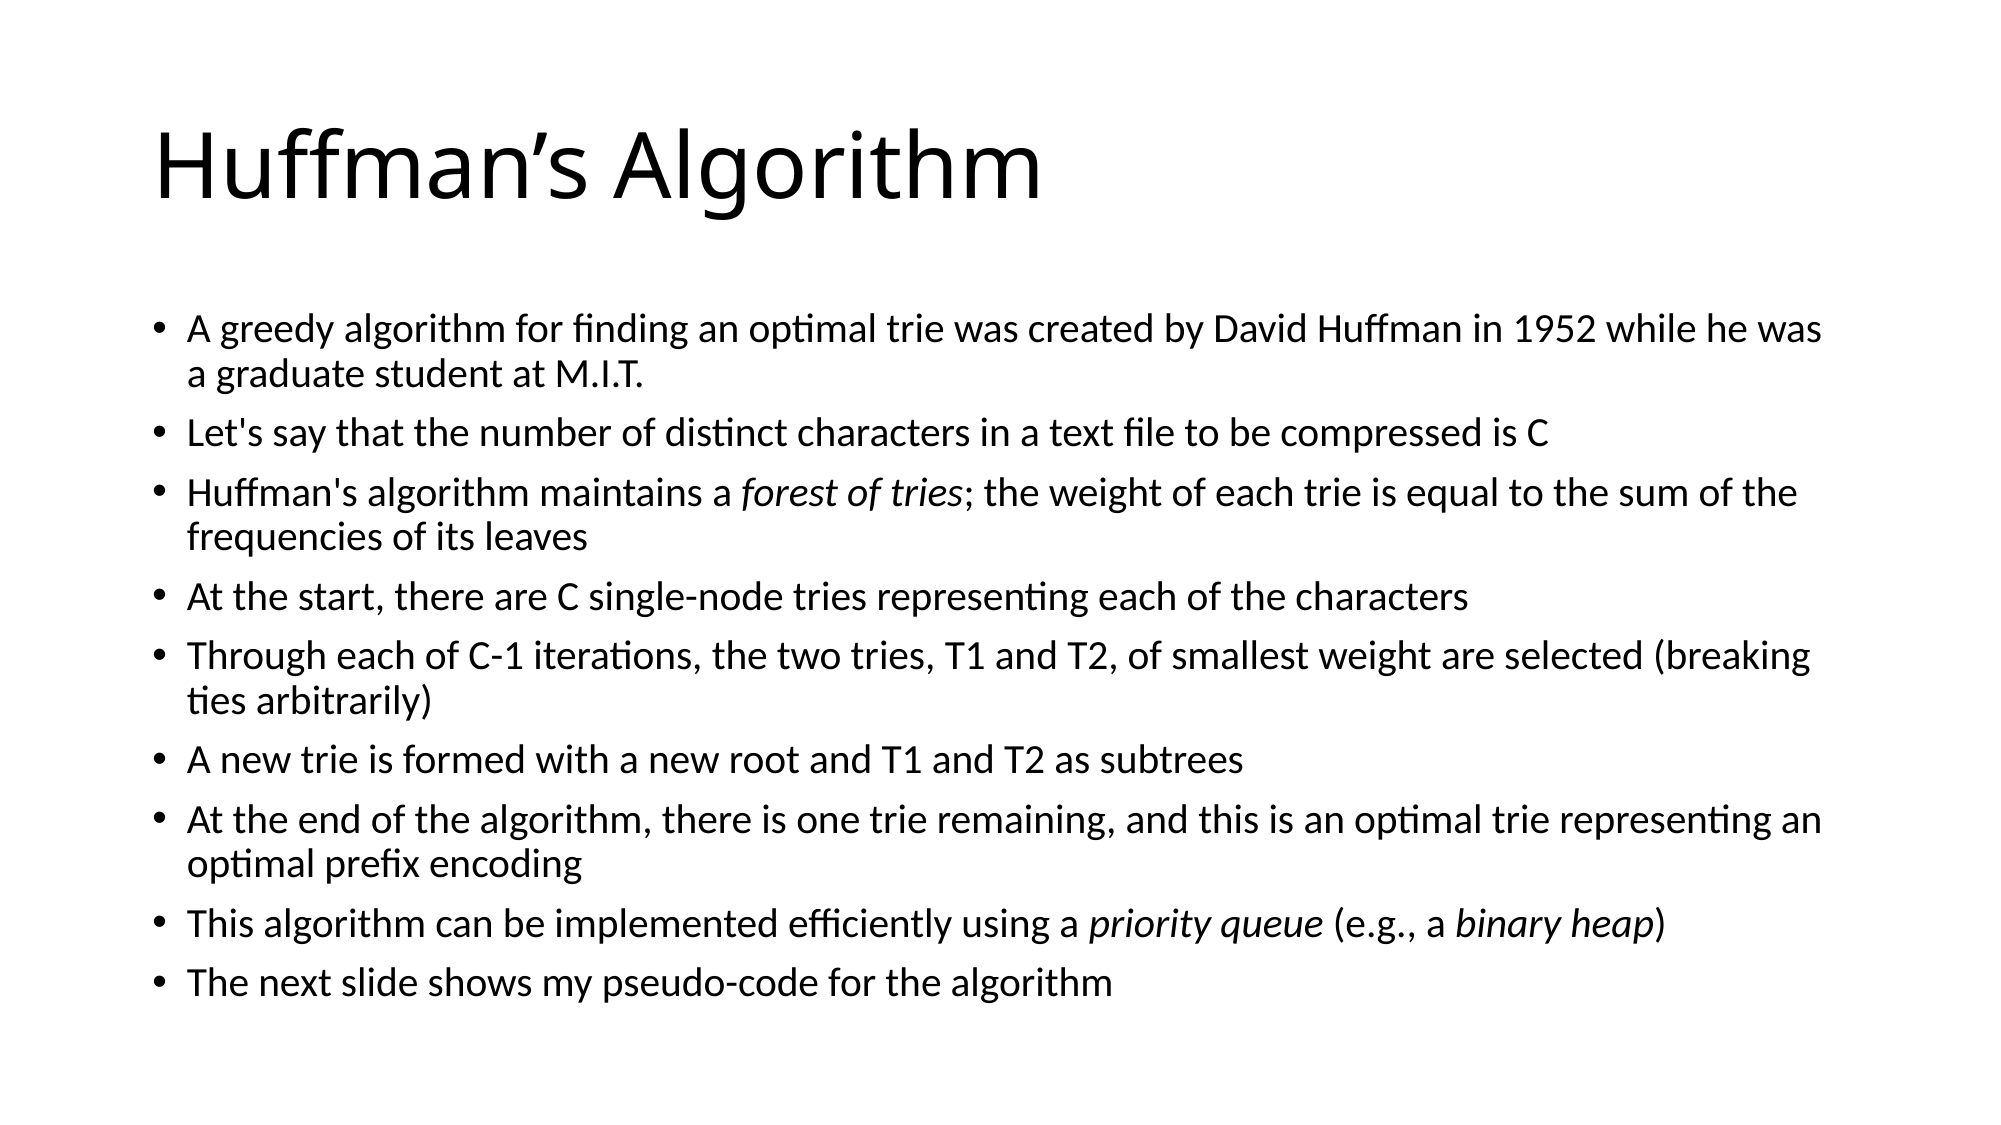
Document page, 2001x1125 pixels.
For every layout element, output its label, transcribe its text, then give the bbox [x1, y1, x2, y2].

list A greedy algorithm for finding an optimal trie was created by David Huffman in 1952 while he was a graduate student at M.I.T. Let's say that the number of distinct characters in a text file to be compressed is C Huffman's algorithm maintains a forest of tries; the weight of each trie is equal to the sum of the frequencies of its leaves At the start, there are C single-node tries representing each of the characters Through each of C-1 iterations, the two tries, T1 and T2, of smallest weight are selected (breaking ties arbitrarily) A new trie is formed with a new root and T1 and T2 as subtrees At the end of the algorithm, there is one trie remaining, and this is an optimal trie representing an optimal prefix encoding This algorithm can be implemented efficiently using a priority queue (e.g., a binary heap) The next slide shows my pseudo-code for the algorithm [137, 299, 1863, 1014]
title Huffman’s Algorithm [137, 59, 1863, 278]
